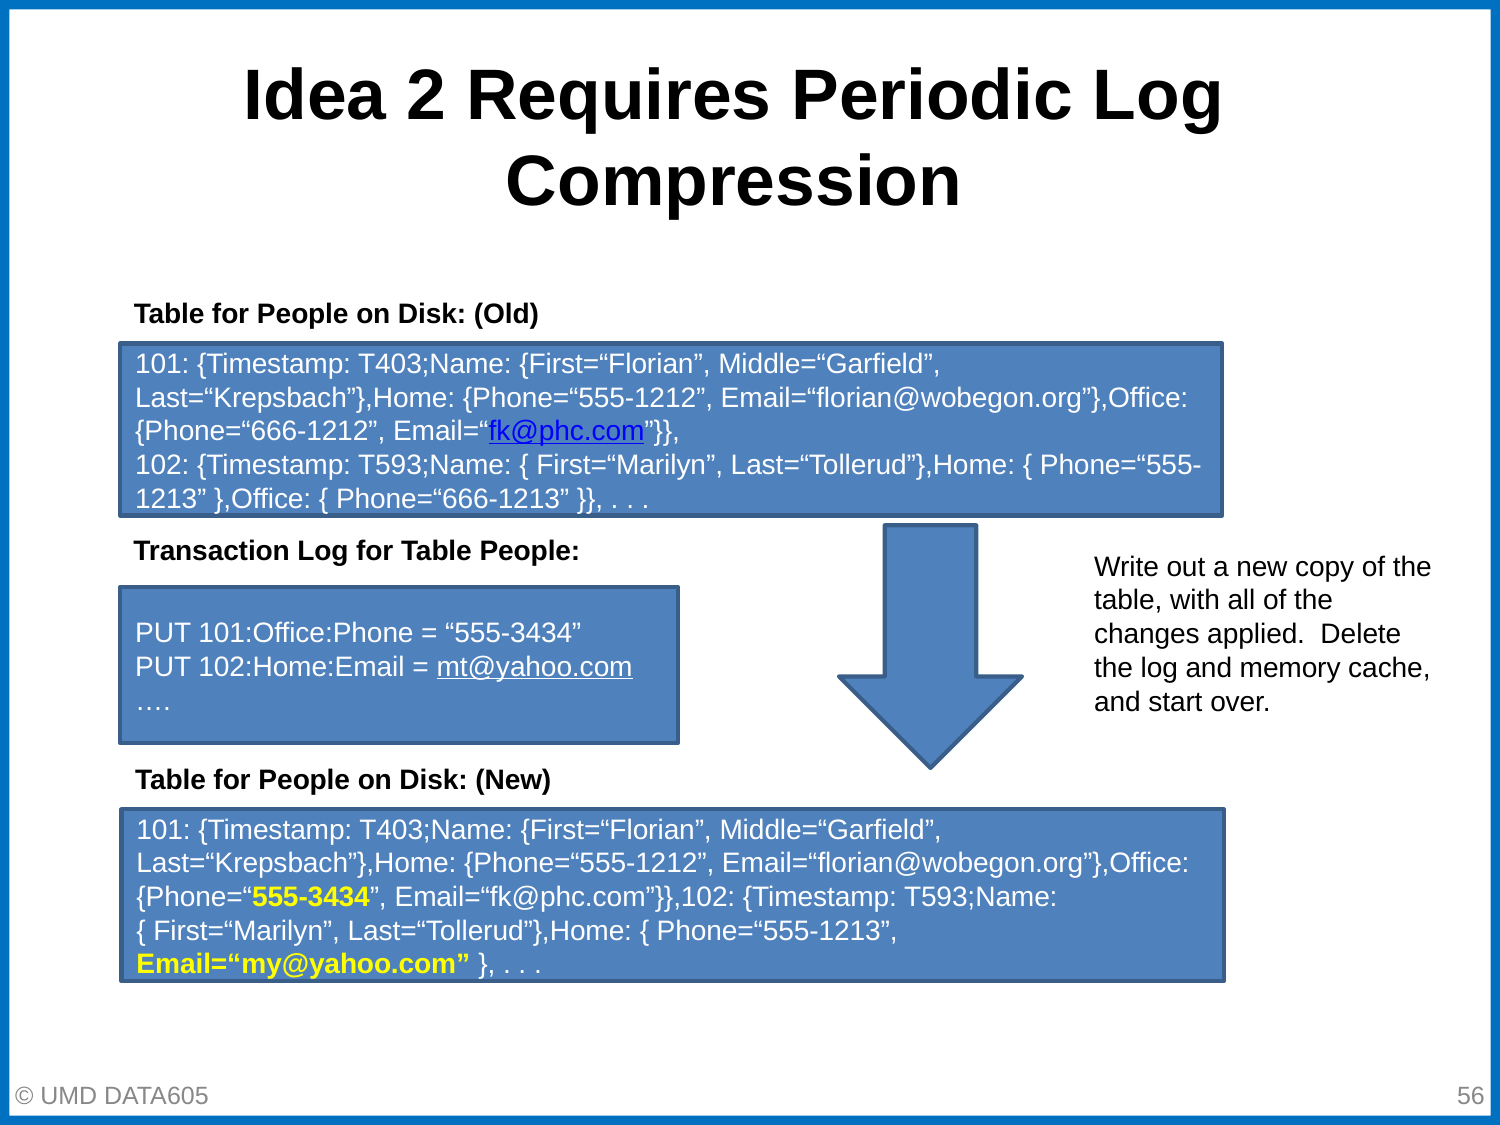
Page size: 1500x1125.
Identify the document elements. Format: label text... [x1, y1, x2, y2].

text_box 101: {Timestamp: T403;Name: {First=“Florian”, Middle=“Garfield”, Last=“Krepsbach”},Home: {Phone=“555-1212”, Email=“florian@wobegon.org”},Office: {Phone=“555-3434”, Email=“fk@phc.com”}},102: {Timestamp: T593;Name: { First=“Marilyn”, Last=“Tollerud”},Home: { Phone=“555-1213”, Email=“my@yahoo.com” }, . . . [121, 809, 1224, 982]
text_box Table for People on Disk: (Old) [118, 288, 562, 337]
slide_number ‹#› [1149, 1065, 1500, 1125]
text_box Table for People on Disk: (New) [120, 753, 575, 803]
text_box PUT 101:Office:Phone = “555-3434” PUT 102:Home:Email = mt@yahoo.com …. [120, 587, 679, 743]
text_box [838, 525, 1023, 768]
text_box 101: {Timestamp: T403;Name: {First=“Florian”, Middle=“Garfield”, Last=“Krepsbach”},Home: {Phone=“555-1212”, Email=“florian@wobegon.org”},Office: {Phone=“666-1212”, Email=“fk@phc.com”}}, 102: {Timestamp: T593;Name: { First=“Marilyn”, Last=“Tollerud”},Home: { Phone=“555-1213” },Office: { Phone=“666-1213” }}, . . . [120, 343, 1223, 516]
title Idea 2 Requires Periodic Log Compression [87, 39, 1382, 229]
text_box Write out a new copy of the table, with all of the changes applied. Delete the log and memory cache, and start over. [1079, 540, 1461, 725]
text_box Transaction Log for Table People: [118, 525, 605, 574]
